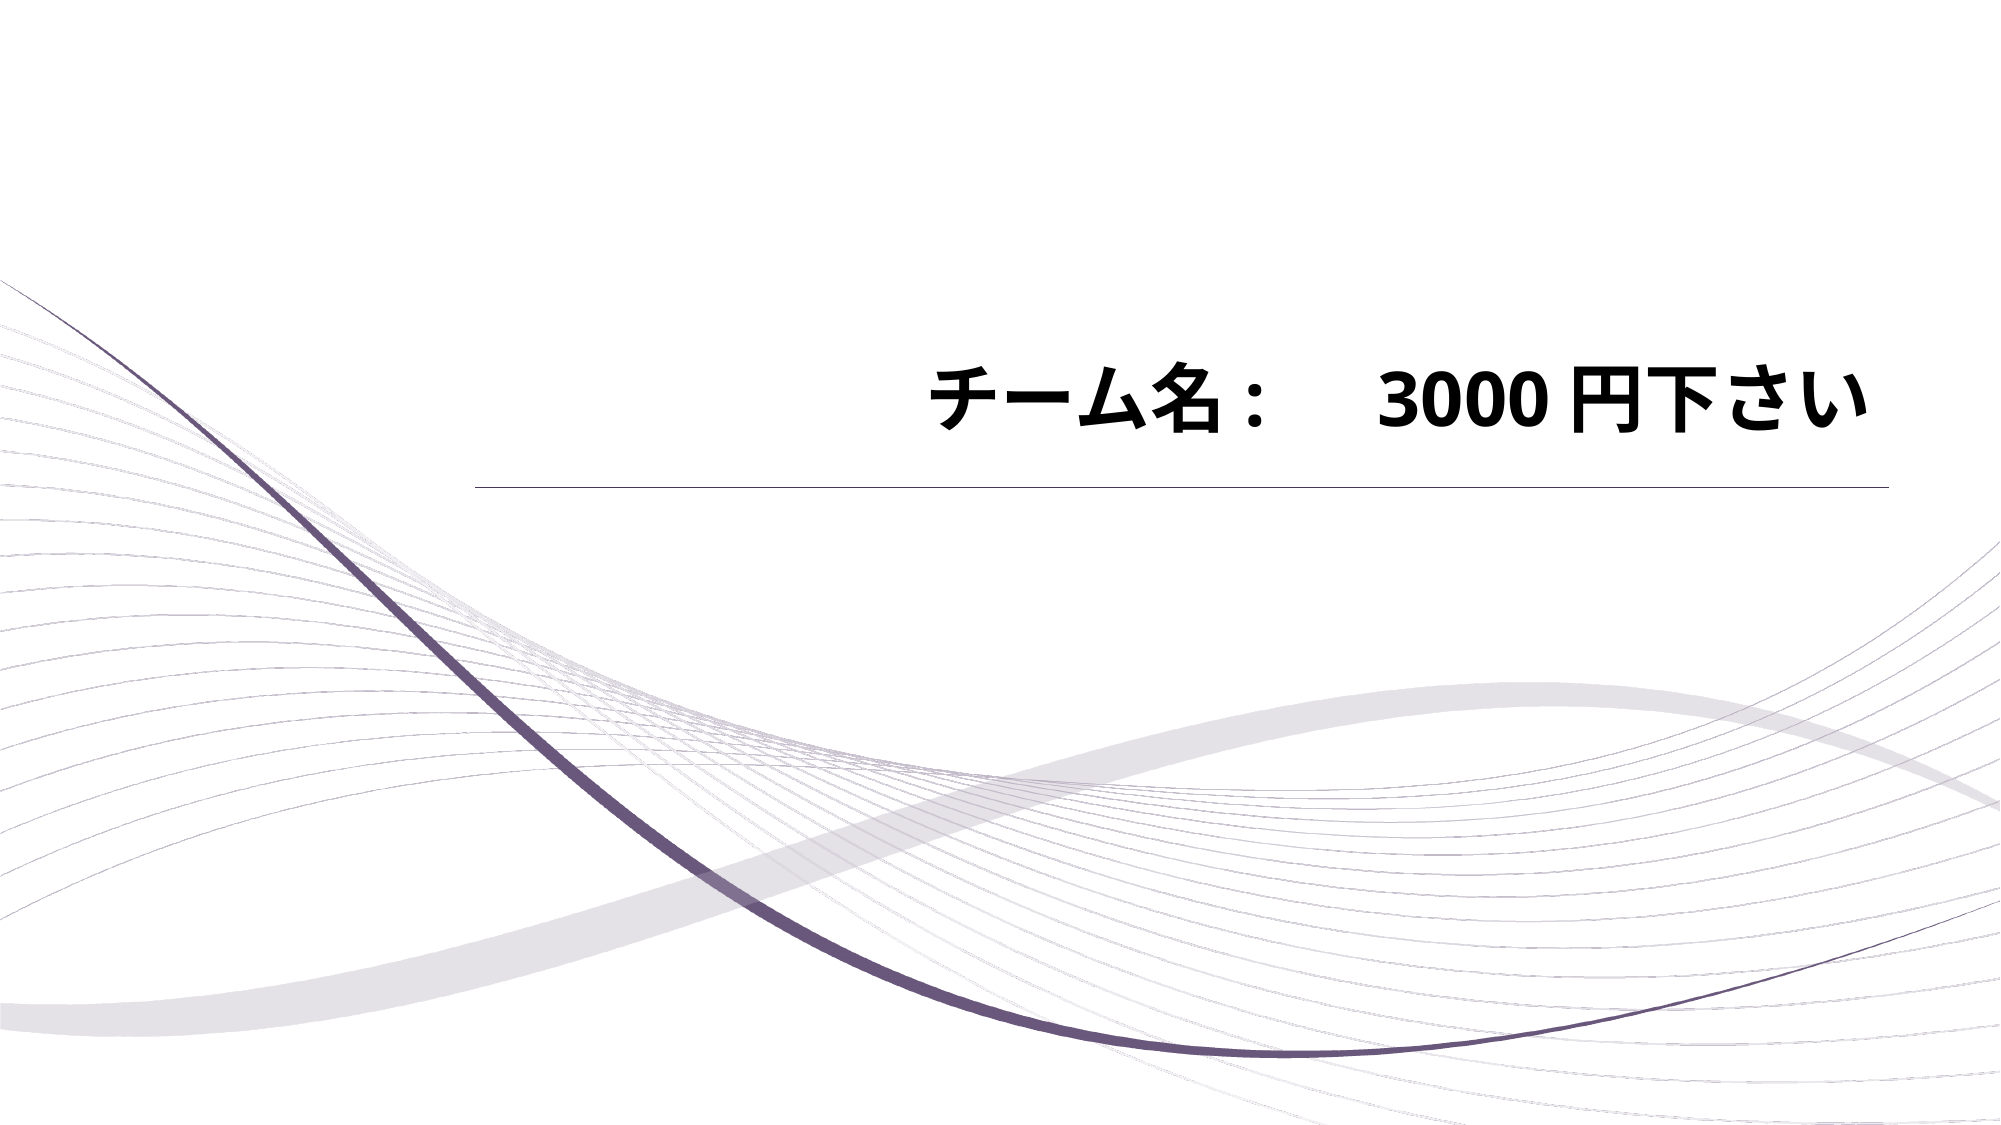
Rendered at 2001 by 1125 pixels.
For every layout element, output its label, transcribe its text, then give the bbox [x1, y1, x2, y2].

title チーム名: 3000円下さい [111, 283, 1889, 509]
